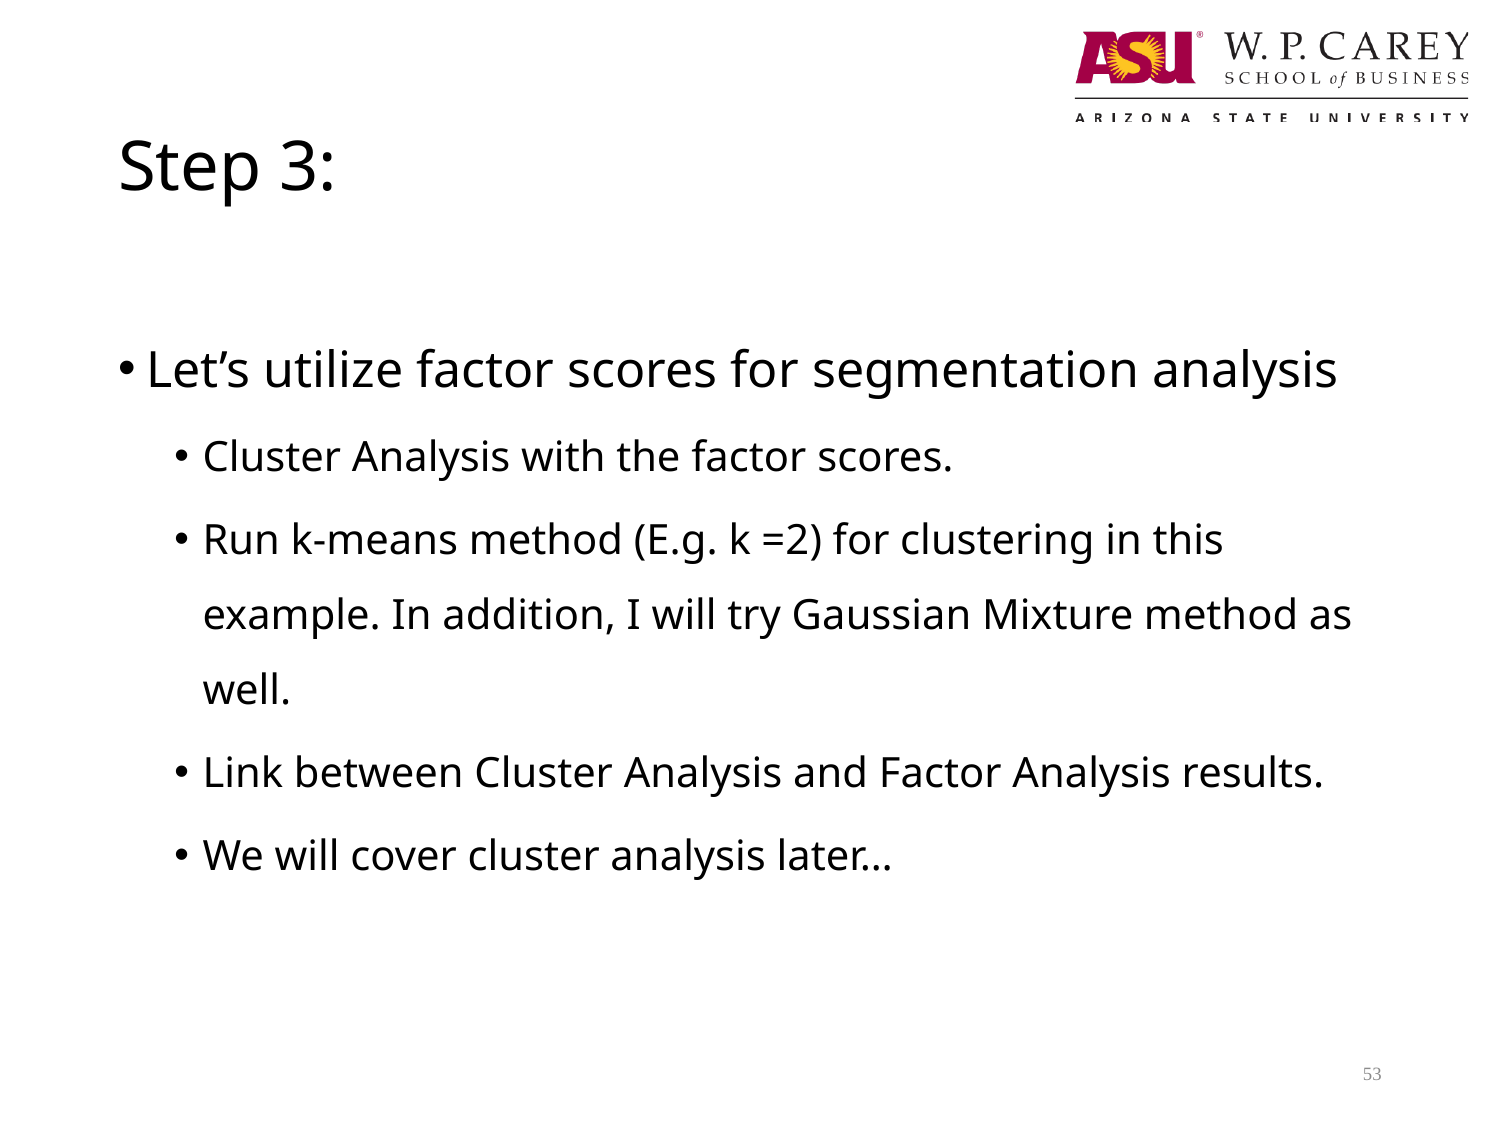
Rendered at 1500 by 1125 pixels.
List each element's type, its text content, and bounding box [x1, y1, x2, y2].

slide_number 53 [1059, 1042, 1397, 1103]
title Step 3: [103, 59, 1397, 278]
list Let’s utilize factor scores for segmentation analysis Cluster Analysis with the factor scores. Run k-means method (E.g. k =2) for clustering in this example. In addition, I will try Gaussian Mixture method as well. Link between Cluster Analysis and Factor Analysis results. We will cover cluster analysis later… [103, 299, 1397, 1014]
